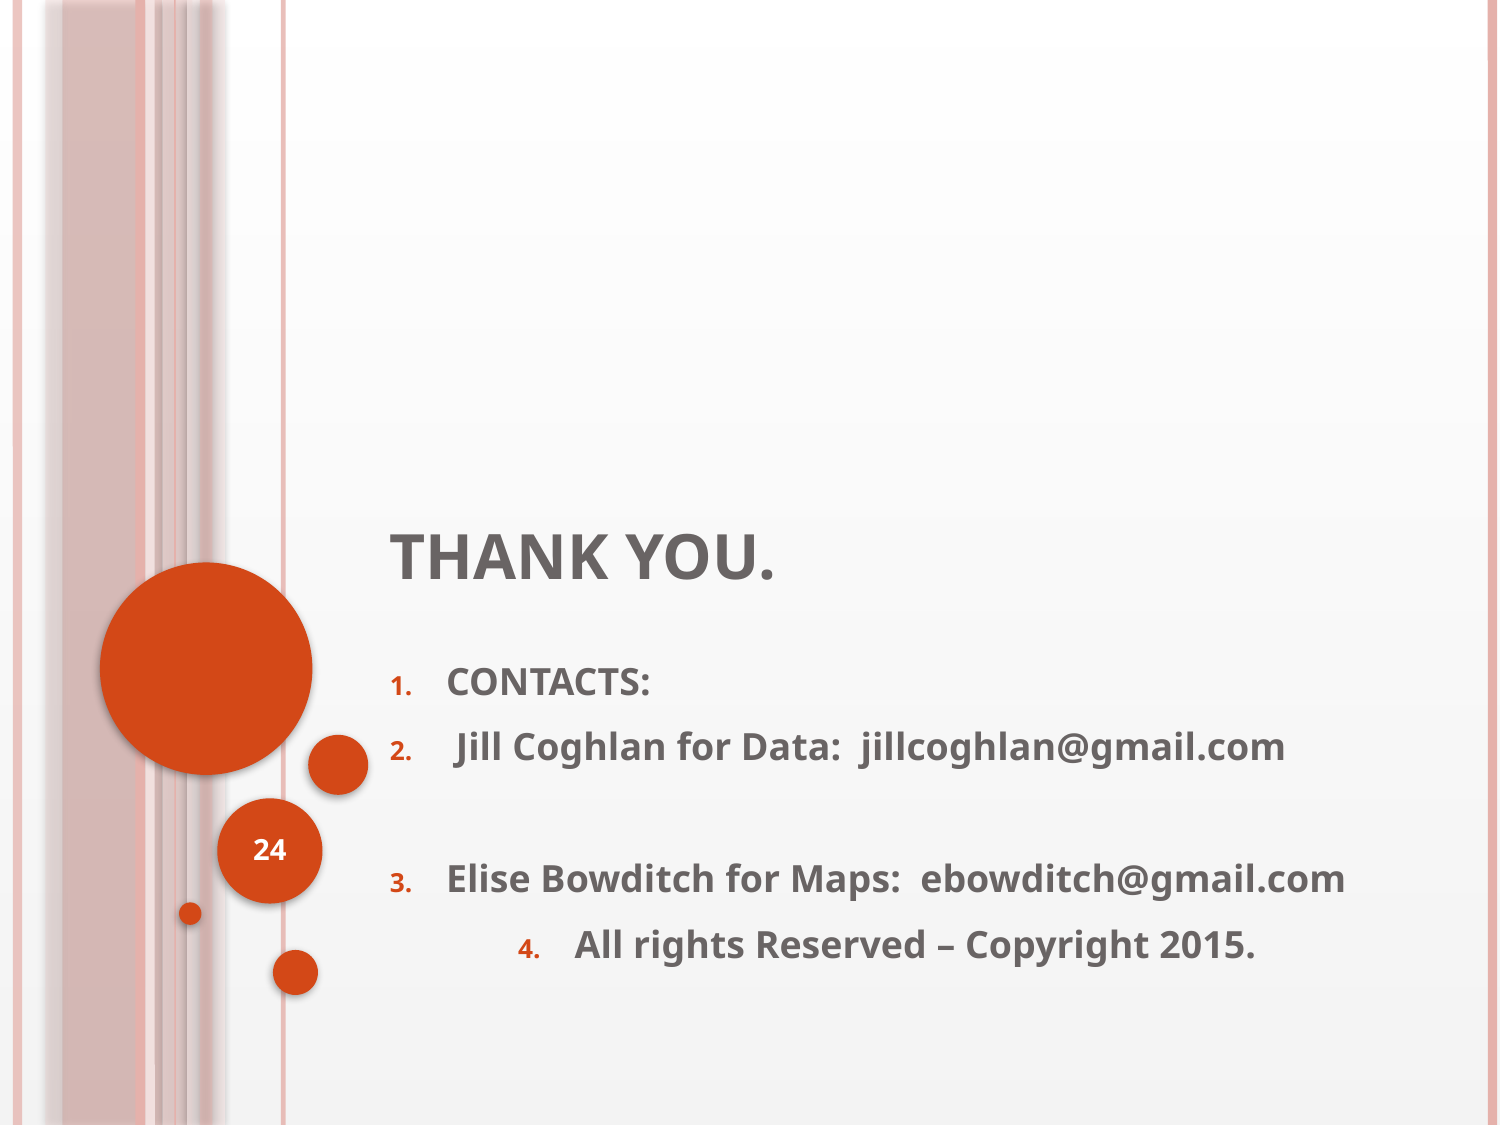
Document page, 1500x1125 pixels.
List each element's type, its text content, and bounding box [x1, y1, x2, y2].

slide_number 24 [219, 808, 320, 894]
list CONTACTS: Jill Coghlan for Data: jillcoghlan@gmail.com Elise Bowditch for Maps: ebowditch@gmail.com All rights Reserved – Copyright 2015. [375, 650, 1400, 988]
title Thank you. [375, 474, 1388, 600]
